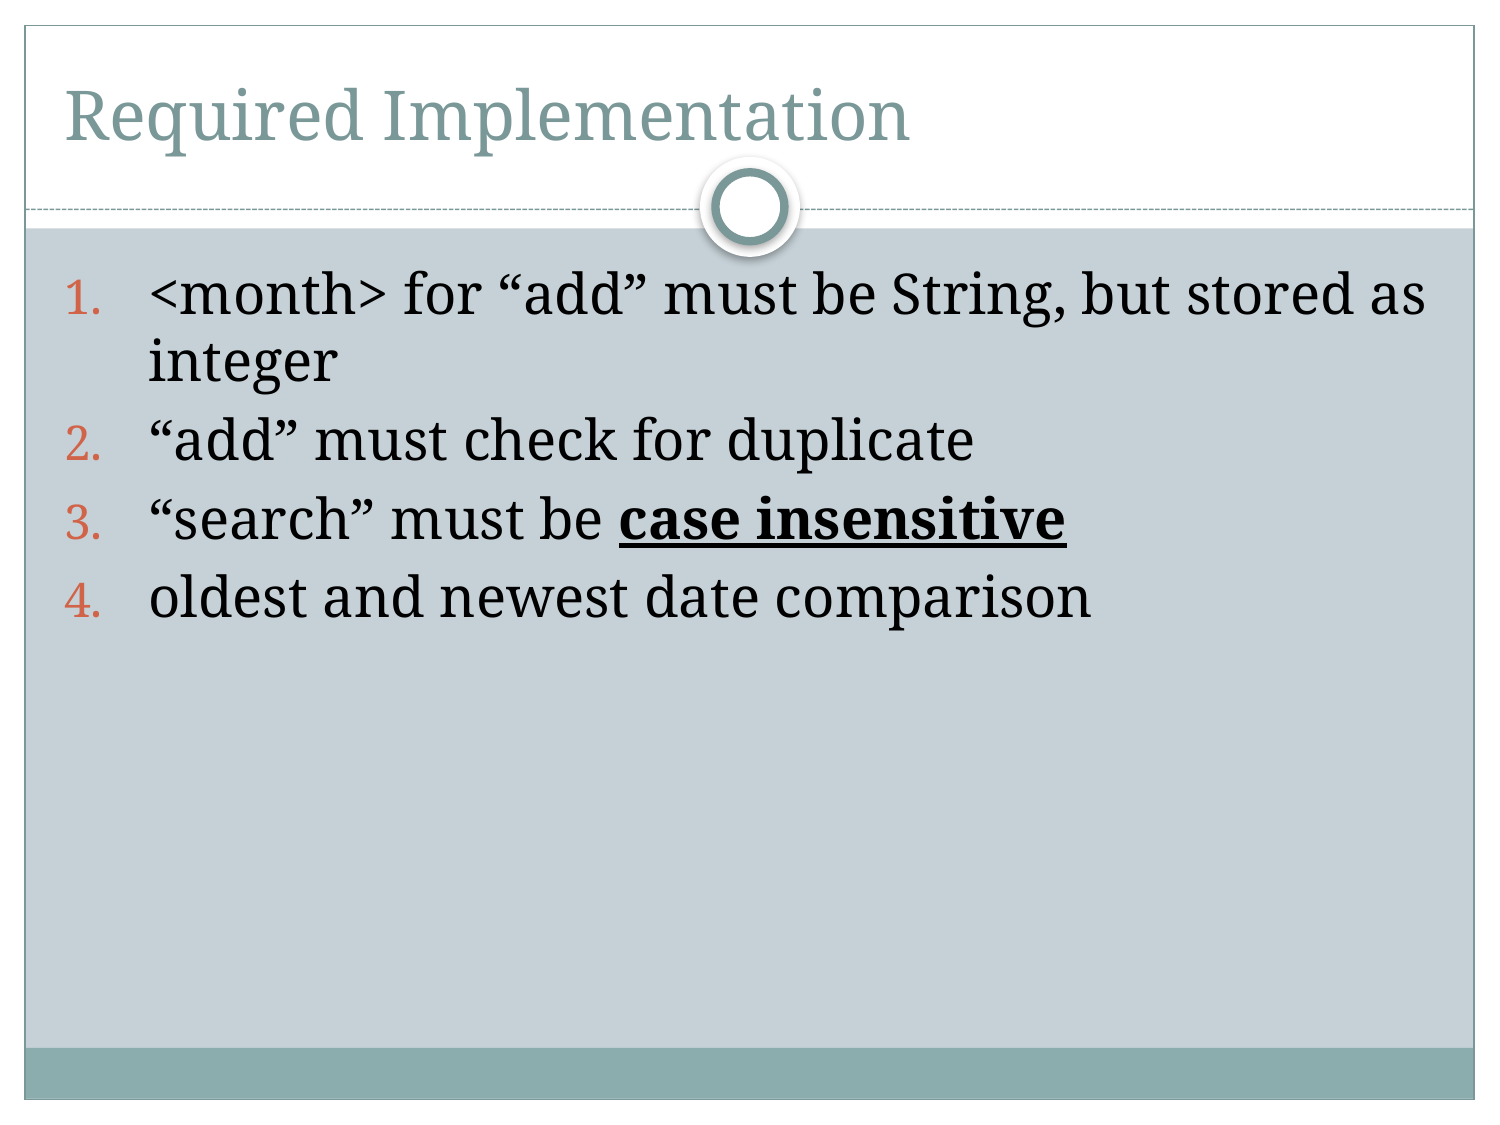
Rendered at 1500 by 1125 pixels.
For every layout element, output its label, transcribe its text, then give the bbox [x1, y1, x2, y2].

title Required Implementation [49, 37, 1450, 162]
list <month> for “add” must be String, but stored as integer “add” must check for duplicate “search” must be case insensitive oldest and newest date comparison [49, 250, 1445, 1001]
